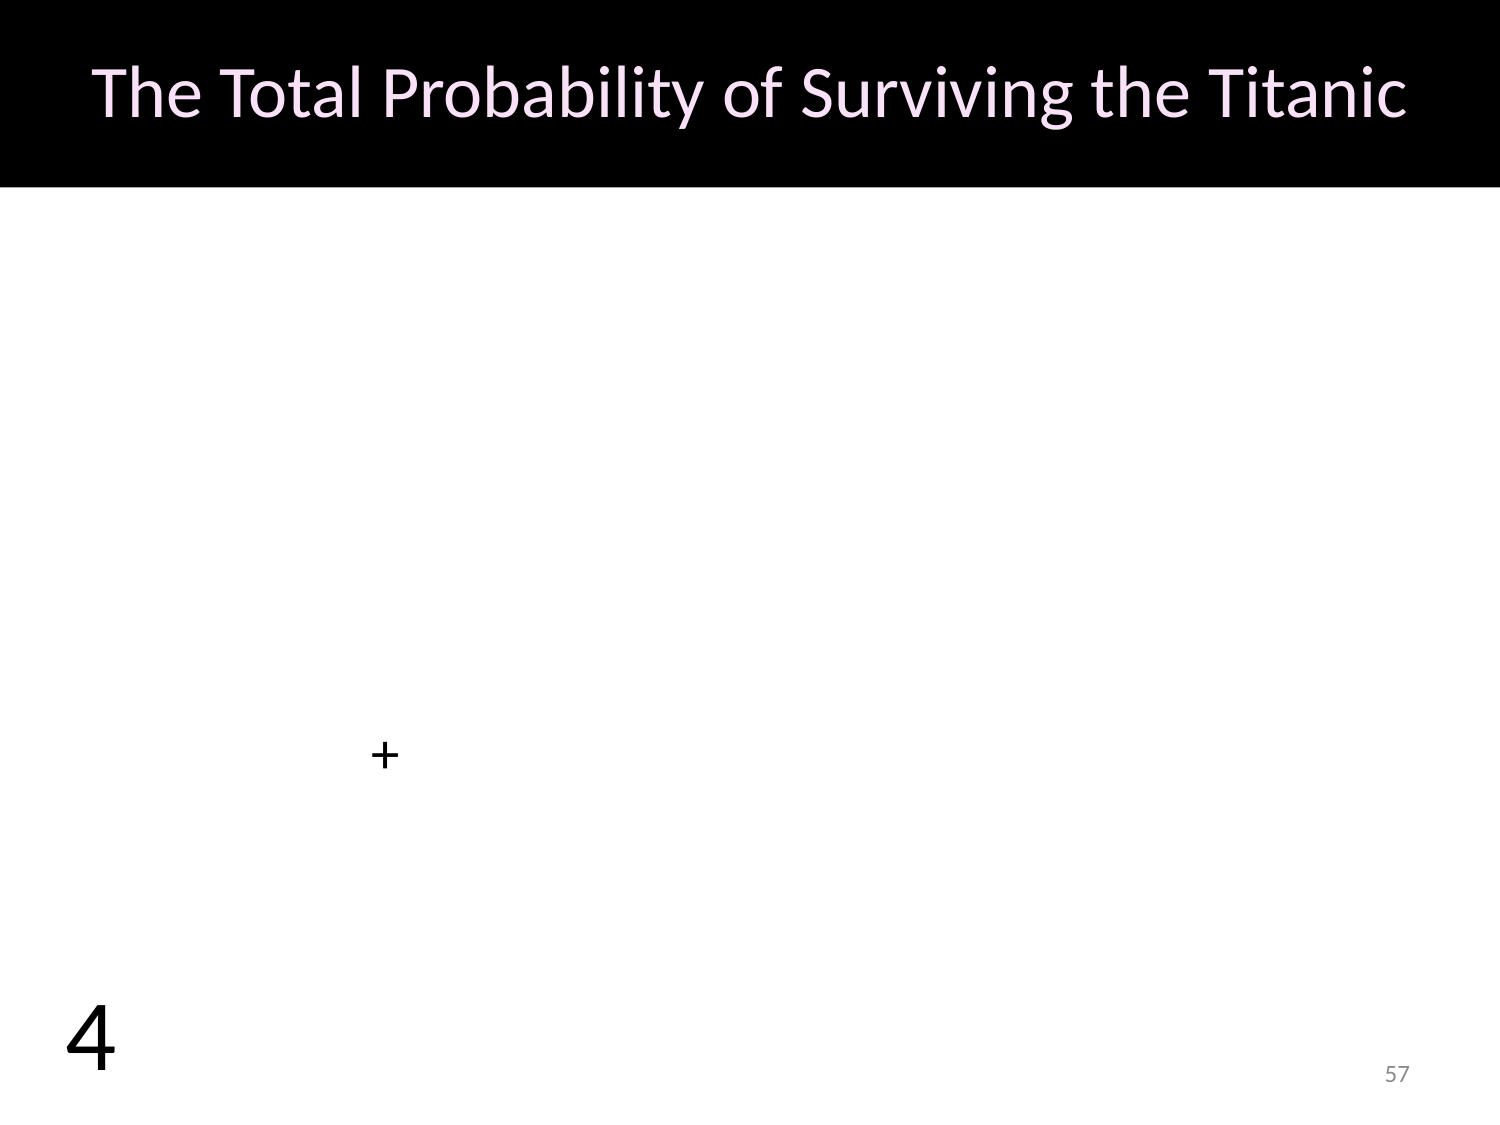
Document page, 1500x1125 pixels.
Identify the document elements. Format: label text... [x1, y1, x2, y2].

slide_number 57 [1074, 1042, 1425, 1103]
title The Total Probability of Surviving the Titanic [0, 0, 1500, 188]
